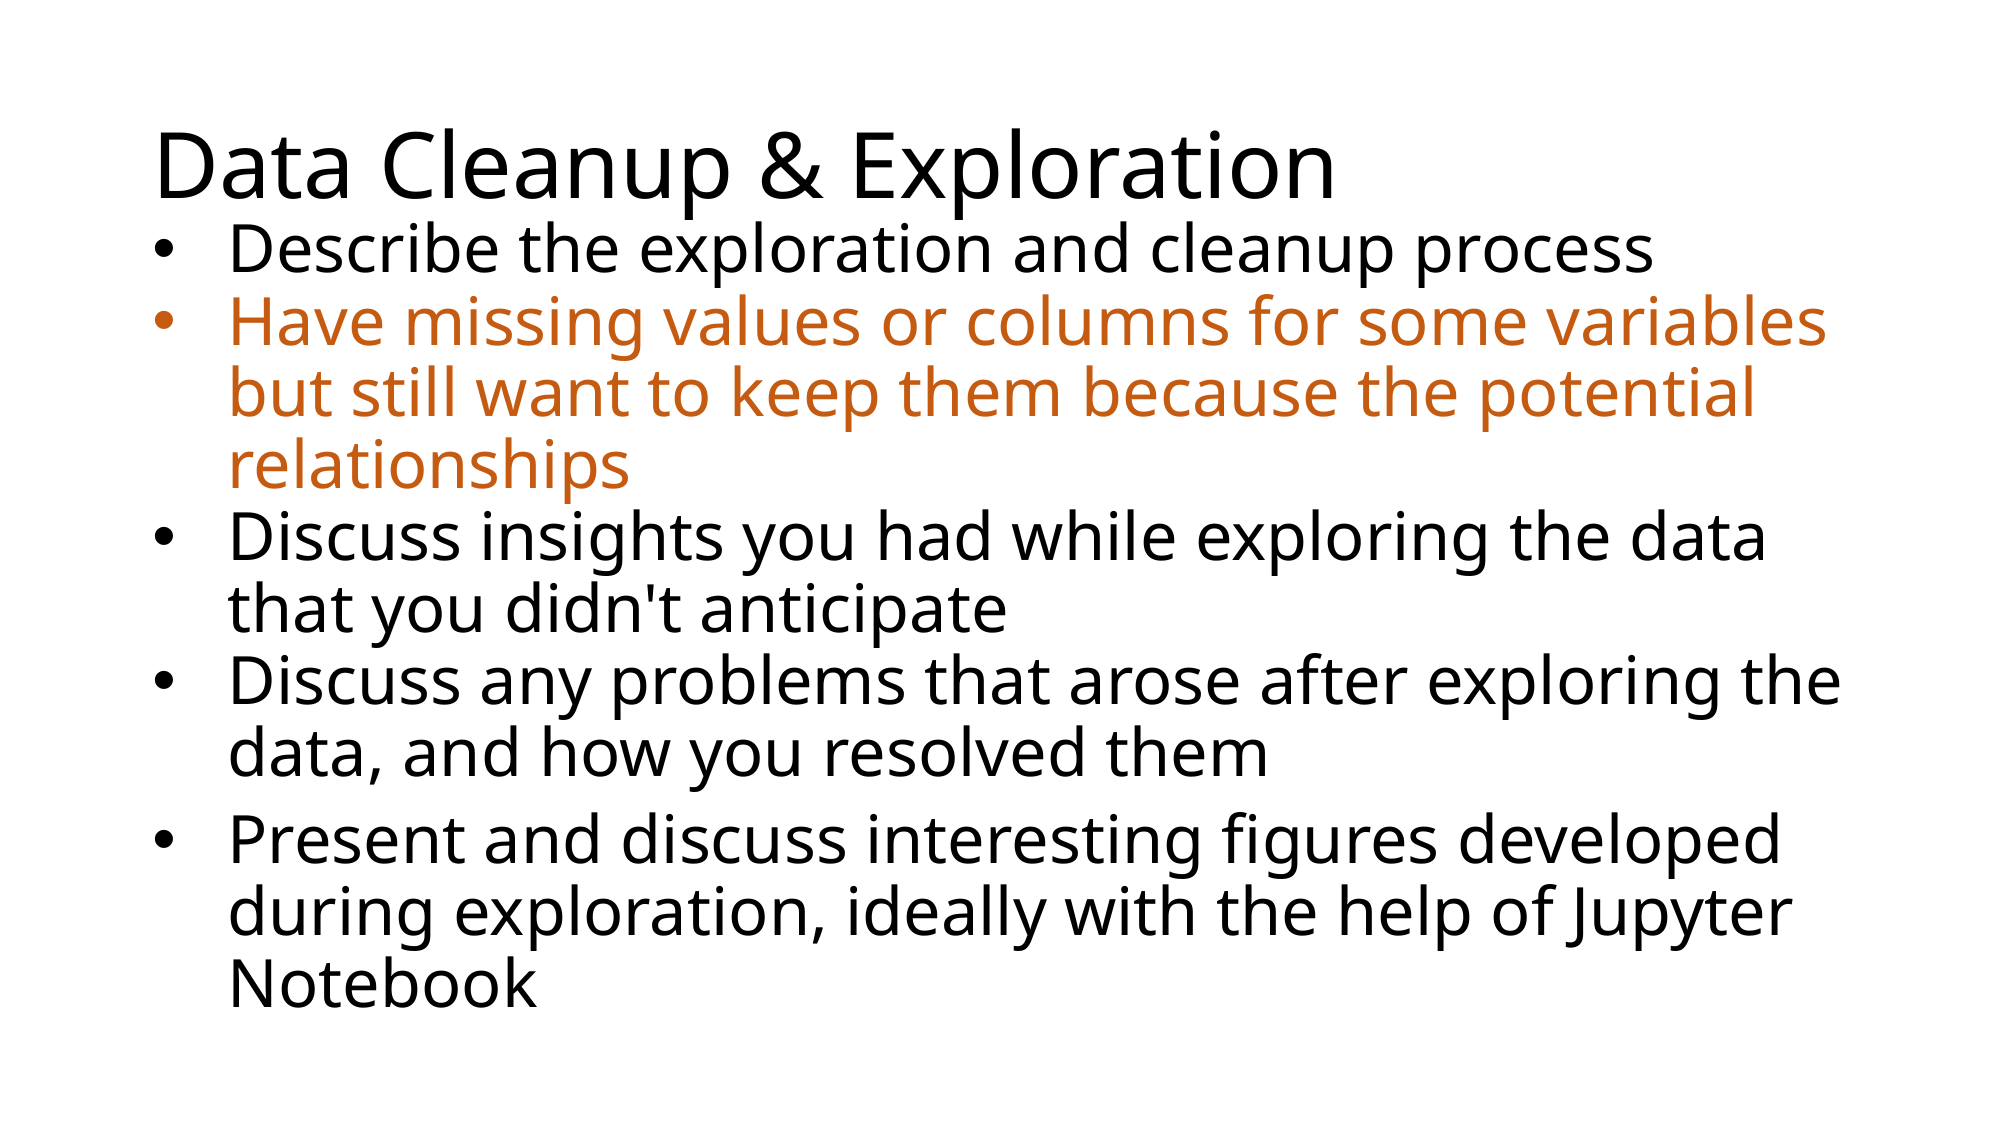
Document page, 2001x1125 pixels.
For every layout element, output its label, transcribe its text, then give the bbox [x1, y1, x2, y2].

text_box Describe the exploration and cleanup process Have missing values or columns for some variables but still want to keep them because the potential relationships Discuss insights you had while exploring the data that you didn't anticipate Discuss any problems that arose after exploring the data, and how you resolved them Present and discuss interesting figures developed during exploration, ideally with the help of Jupyter Notebook [137, 277, 1863, 960]
title Data Cleanup & Exploration [137, 59, 1863, 277]
